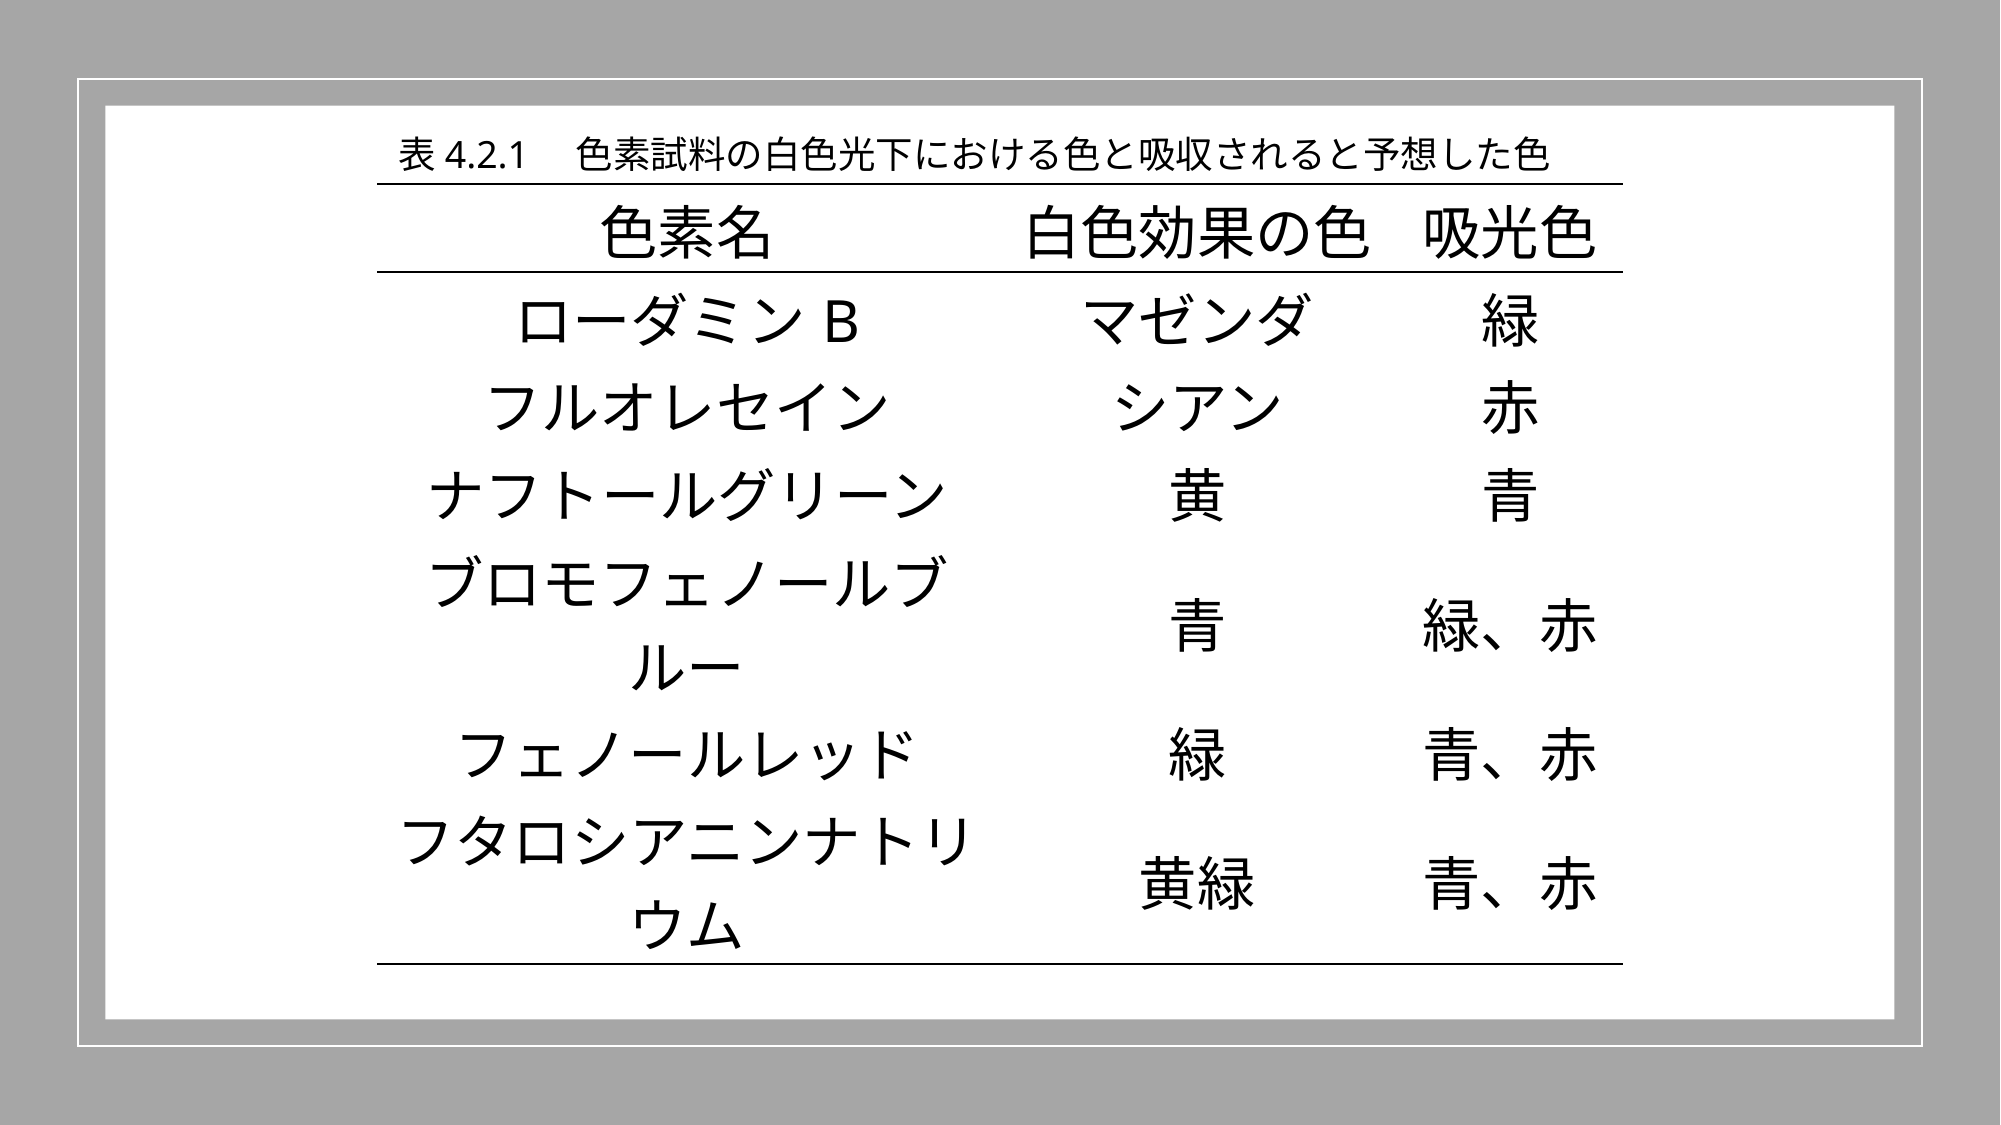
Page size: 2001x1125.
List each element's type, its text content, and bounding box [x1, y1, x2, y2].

table_header 吸光色 [1398, 185, 1623, 271]
table_cell ブロモフェノールブルー [377, 535, 997, 706]
table_cell 黄 [997, 448, 1398, 535]
text_box [104, 104, 1895, 1020]
table_cell フェノールレッド [377, 706, 997, 794]
table_cell フタロシアニンナトリウム [377, 794, 997, 963]
table_cell 青、赤 [1398, 794, 1623, 963]
table_cell 赤 [1398, 360, 1623, 448]
table_cell フルオレセイン [377, 360, 997, 448]
text_box [77, 78, 1923, 1047]
table_cell シアン [997, 360, 1398, 448]
table_cell 青、赤 [1398, 706, 1623, 794]
table_cell 青 [997, 535, 1398, 706]
table_cell ローダミンB [377, 273, 997, 360]
text_box 表4.2.1 色素試料の白色光下における色と吸収されると予想した色 [286, 123, 1663, 184]
table_cell 黄緑 [997, 794, 1398, 963]
table_header 白色効果の色 [997, 185, 1398, 271]
table_cell 青 [1398, 448, 1623, 535]
table_cell マゼンダ [997, 273, 1398, 360]
table_cell ナフトールグリーン [377, 448, 997, 535]
table_cell 緑 [997, 706, 1398, 794]
table_cell 緑 [1398, 273, 1623, 360]
table_cell 緑、赤 [1398, 535, 1623, 706]
table_header 色素名 [377, 185, 997, 271]
text_box [0, 0, 2000, 1125]
